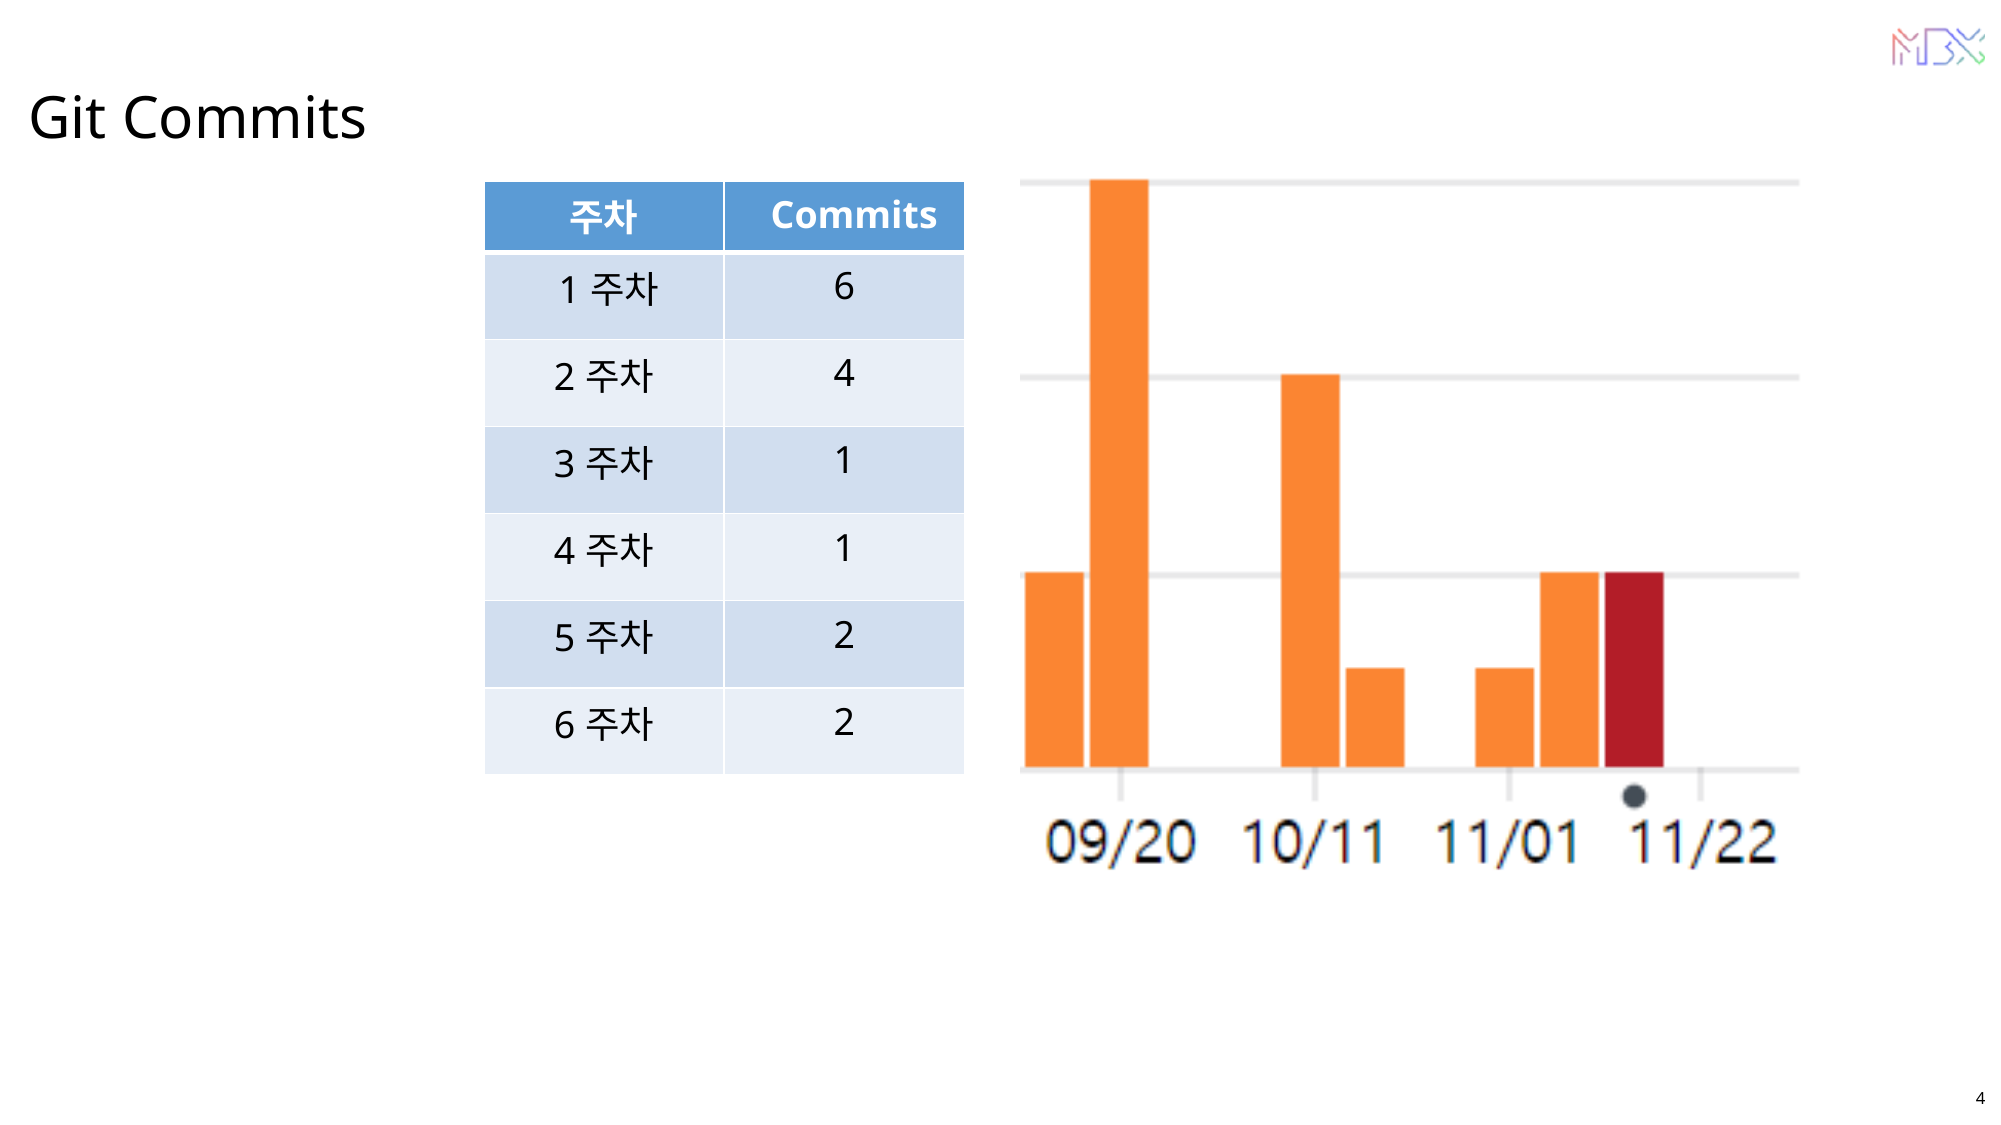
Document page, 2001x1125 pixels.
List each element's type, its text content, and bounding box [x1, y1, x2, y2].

table_cell 5주차 [485, 601, 723, 687]
table_cell 1 [725, 427, 964, 513]
table_cell 2 [725, 689, 964, 774]
table_cell 4주차 [485, 514, 723, 600]
table_cell 1 [725, 514, 964, 600]
table_cell 6 [725, 255, 964, 339]
text_box Git Commits [13, 80, 841, 147]
picture [1020, 159, 1825, 901]
table_cell 2주차 [485, 340, 723, 426]
table_header 주차 [485, 182, 723, 250]
table_cell 6주차 [485, 689, 723, 774]
slide_number 4 [1550, 1058, 2000, 1119]
table_cell 2 [725, 601, 964, 687]
table_cell 3주차 [485, 427, 723, 513]
table_cell 1주차 [485, 255, 723, 339]
picture [1889, 16, 2000, 80]
table_header Commits [725, 182, 964, 250]
table_cell 4 [725, 340, 964, 426]
